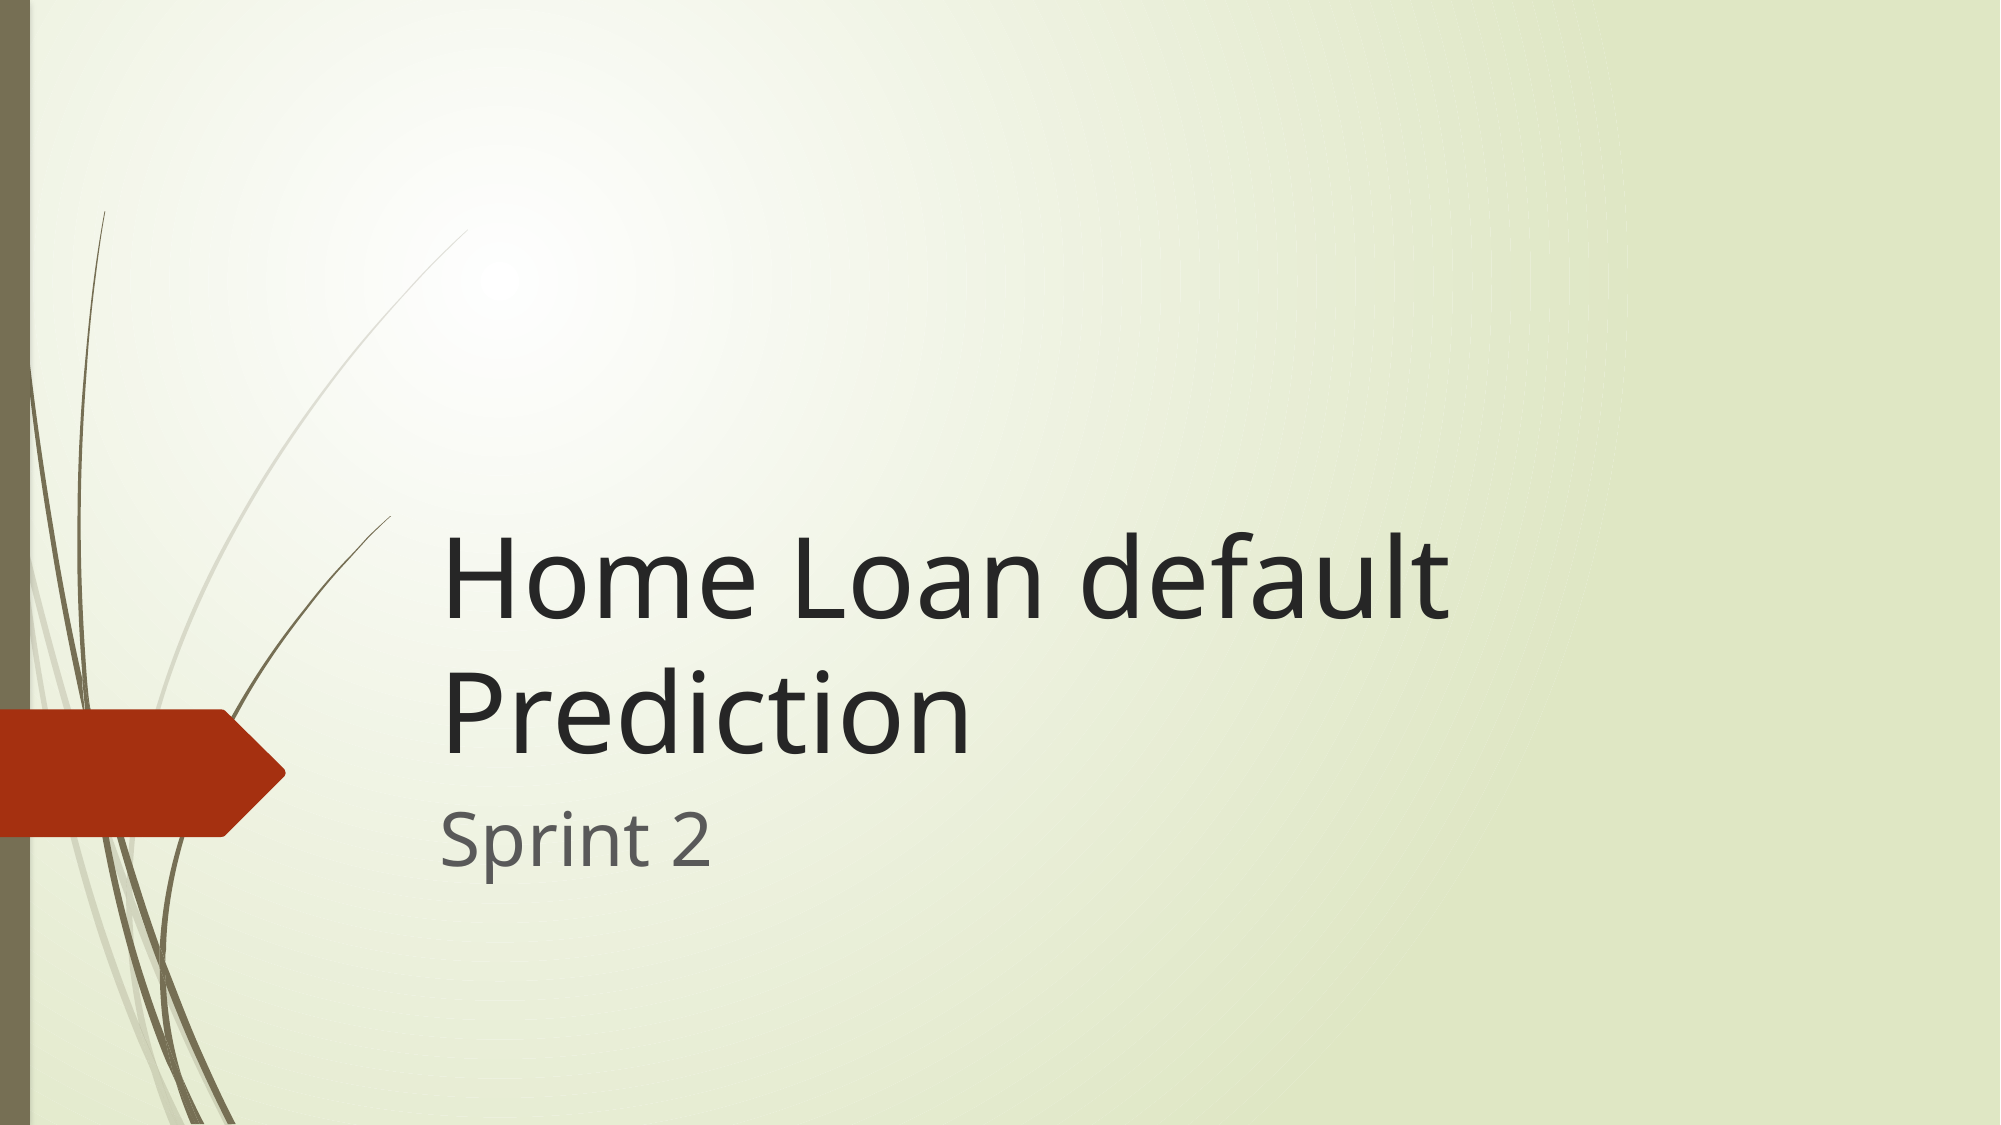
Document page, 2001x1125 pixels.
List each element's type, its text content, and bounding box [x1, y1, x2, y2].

subtitle Sprint 2 [424, 783, 1888, 969]
title Home Loan default Prediction [424, 412, 1888, 783]
